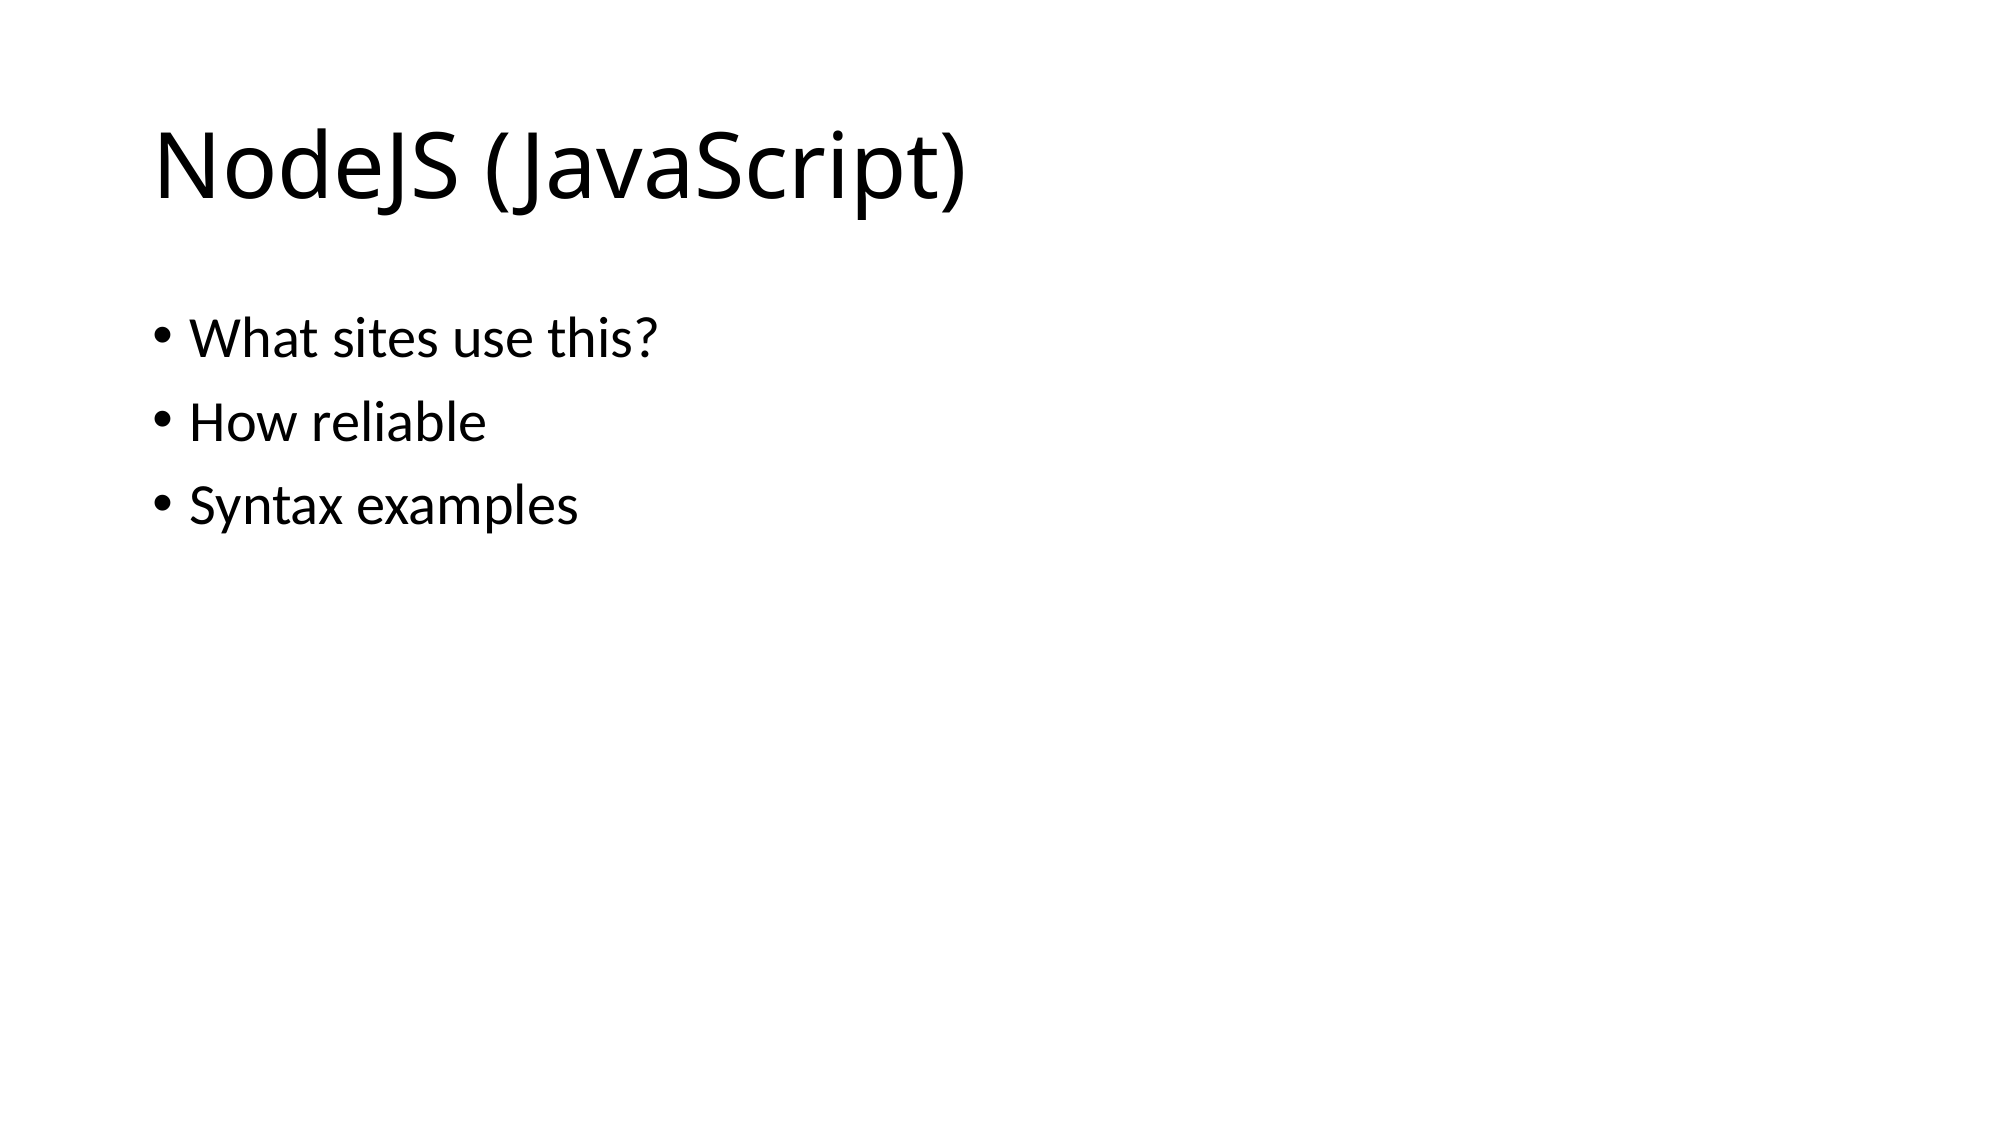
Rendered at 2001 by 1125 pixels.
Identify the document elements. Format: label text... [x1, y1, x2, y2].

title NodeJS (JavaScript) [137, 59, 1863, 278]
list What sites use this? How reliable Syntax examples [137, 299, 1863, 1014]
